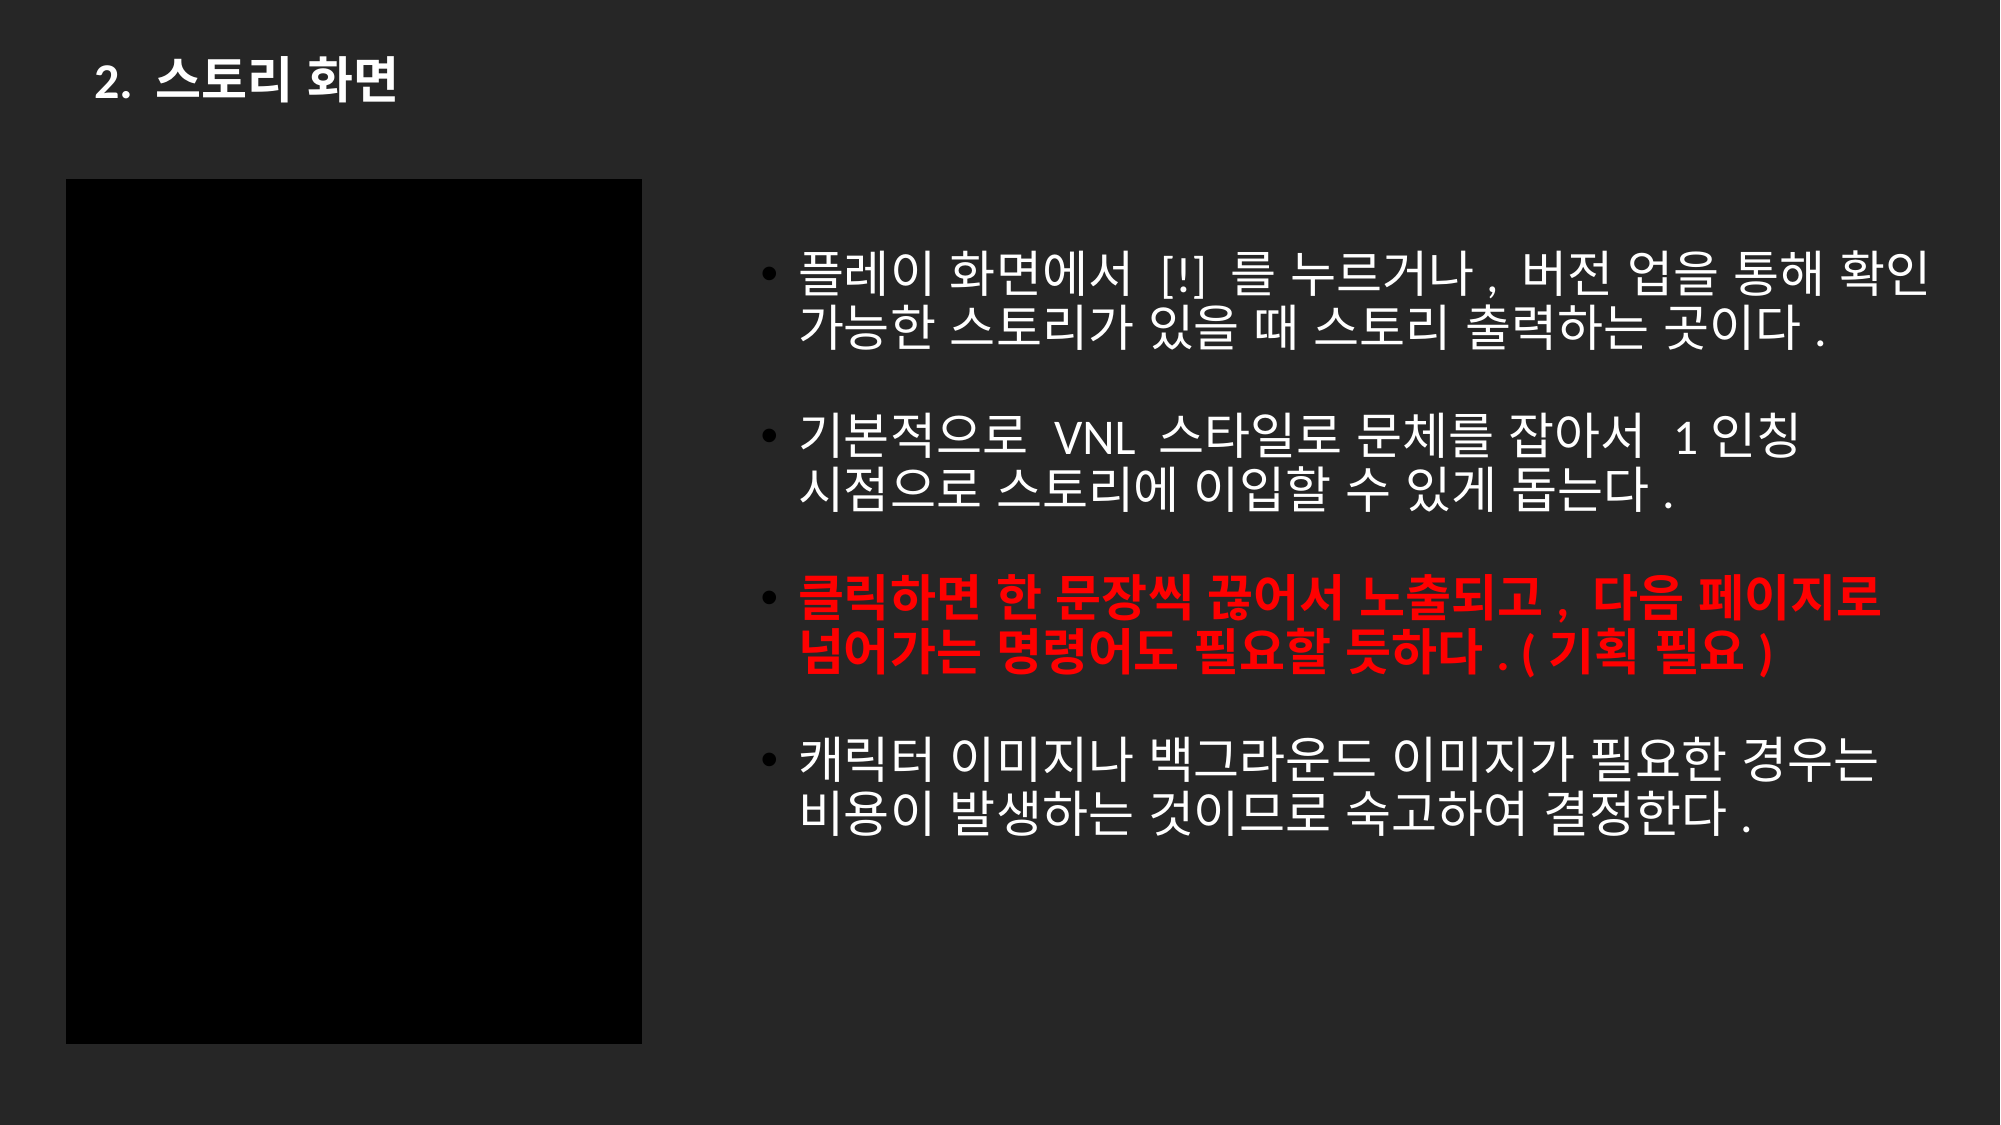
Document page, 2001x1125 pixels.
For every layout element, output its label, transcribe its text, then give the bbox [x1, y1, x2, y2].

text_box 2. 스토리 화면 [79, 48, 1363, 142]
picture [66, 179, 642, 1044]
text_box 플레이 화면에서 [!] 를 누르거나, 버전 업을 통해 확인 가능한 스토리가 있을 때 스토리 출력하는 곳이다. 기본적으로 VNL 스타일로 문체를 잡아서 1인칭 시점으로 스토리에 이입할 수 있게 돕는다. 클릭하면 한 문장씩 끊어서 노출되고, 다음 페이지로 넘어가는 명령어도 필요할 듯하다. (기획 필요) 캐릭터 이미지나 백그라운드 이미지가 필요한 경우는 비용이 발생하는 것이므로 숙고하여 결정한다. [745, 241, 1958, 1078]
